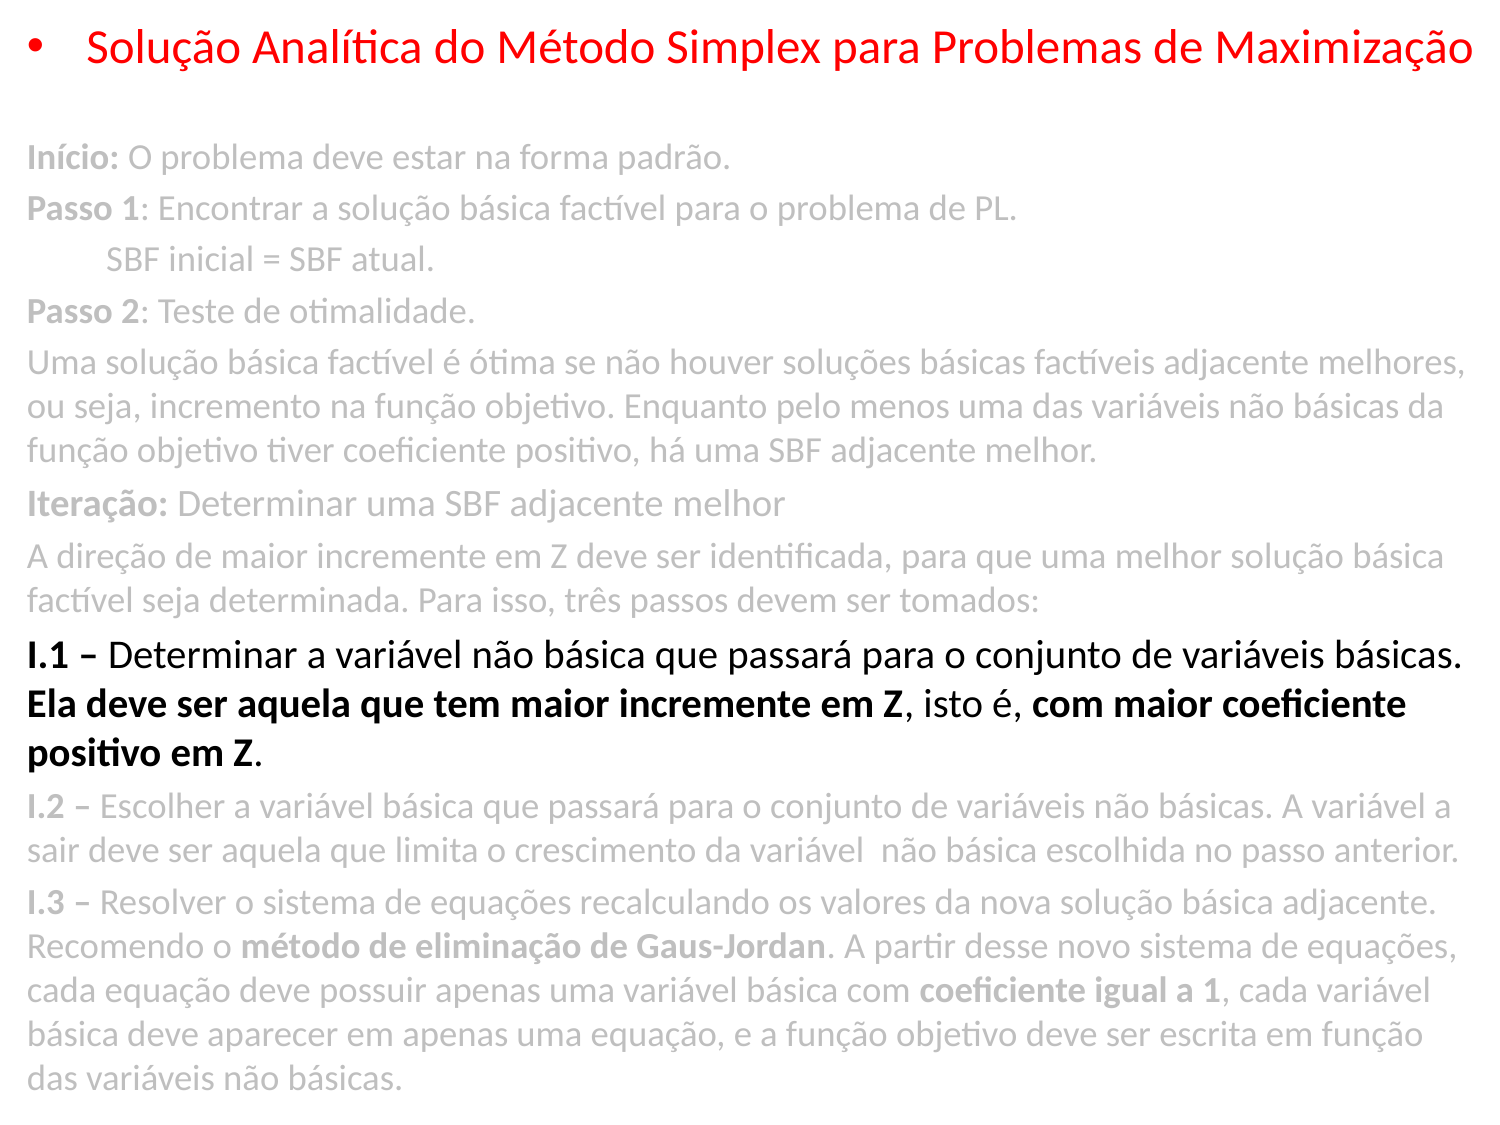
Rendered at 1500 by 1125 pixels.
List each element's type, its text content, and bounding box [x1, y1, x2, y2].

list Solução Analítica do Método Simplex para Problemas de Maximização Início: O problema deve estar na forma padrão. Passo 1: Encontrar a solução básica factível para o problema de PL. SBF inicial = SBF atual. Passo 2: Teste de otimalidade. Uma solução básica factível é ótima se não houver soluções básicas factíveis adjacente melhores, ou seja, incremento na função objetivo. Enquanto pelo menos uma das variáveis não básicas da função objetivo tiver coeficiente positivo, há uma SBF adjacente melhor. Iteração: Determinar uma SBF adjacente melhor A direção de maior incremente em Z deve ser identificada, para que uma melhor solução básica factível seja determinada. Para isso, três passos devem ser tomados: I.1 – Determinar a variável não básica que passará para o conjunto de variáveis básicas. Ela deve ser aquela que tem maior incremente em Z, isto é, com maior coeficiente positivo em Z. I.2 – Escolher a variável básica que passará para o conjunto de variáveis não básicas. A variável a sair deve ser aquela que limita o crescimento da variável não básica escolhida no passo anterior. I.3 – Resolver o sistema de equações recalculando os valores da nova solução básica adjacente. Recomendo o método de eliminação de Gaus-Jordan. A partir desse novo sistema de equações, cada equação deve possuir apenas uma variável básica com coeficiente igual a 1, cada variável básica deve aparecer em apenas uma equação, e a função objetivo deve ser escrita em função das variáveis não básicas. [11, 7, 1495, 1121]
